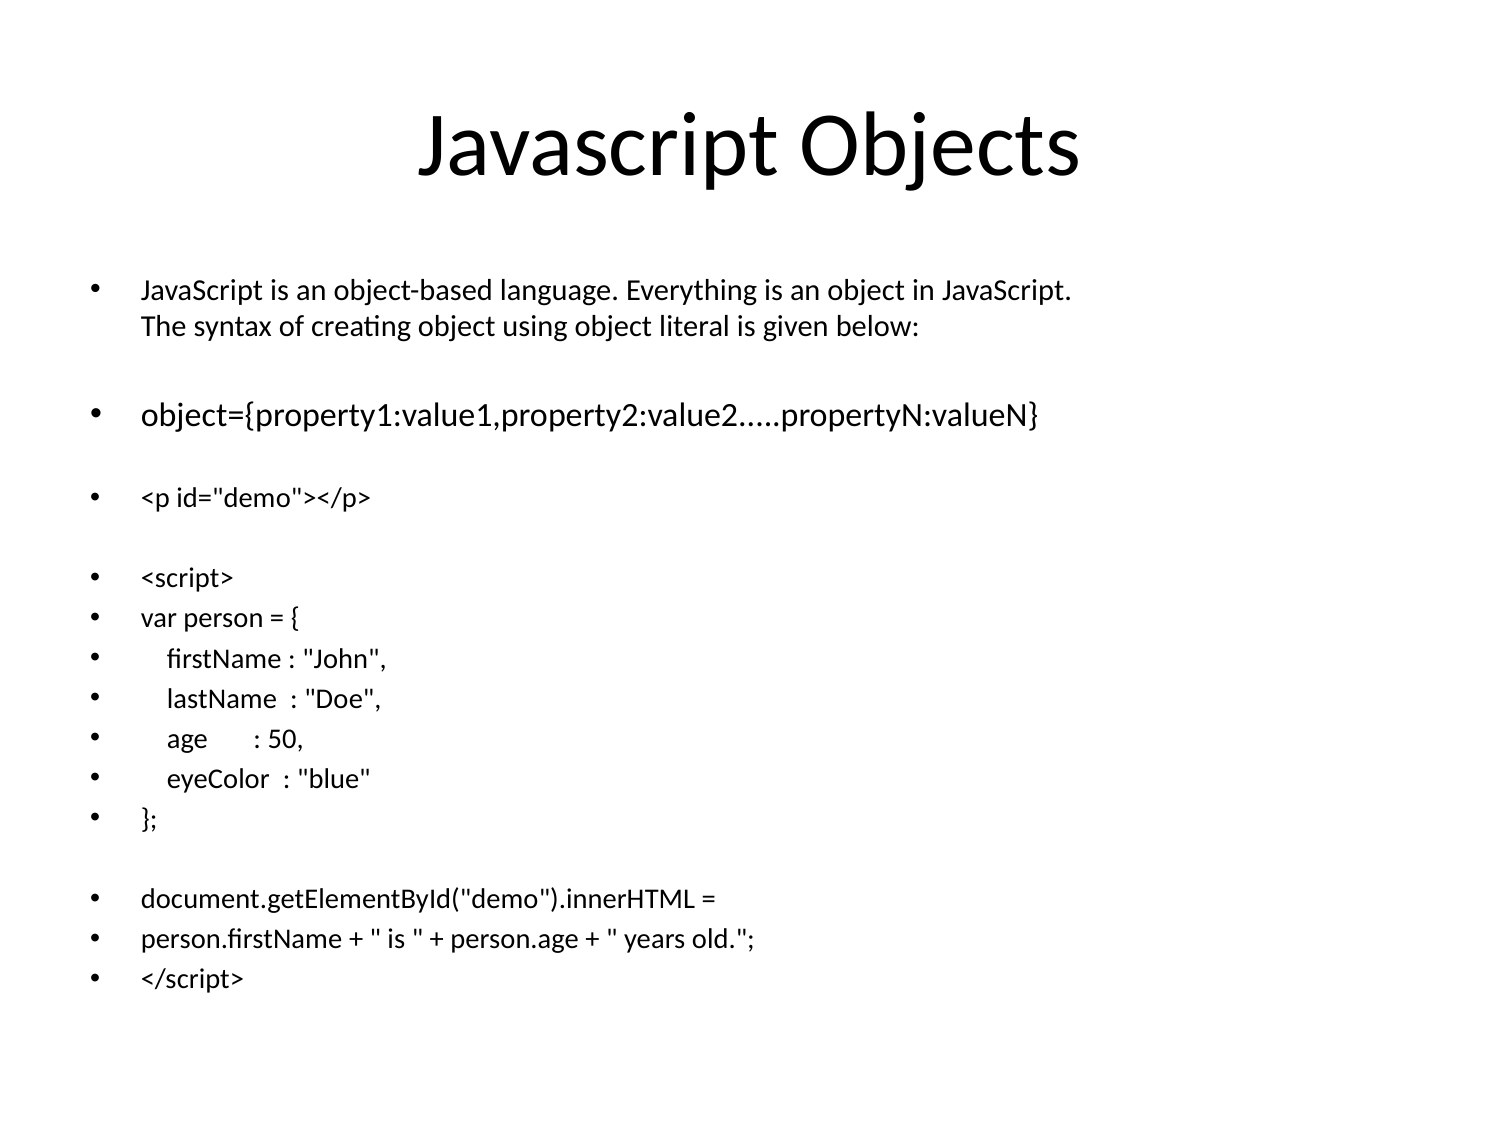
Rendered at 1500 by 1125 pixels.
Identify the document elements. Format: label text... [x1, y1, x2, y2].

list JavaScript is an object-based language. Everything is an object in JavaScript. The syntax of creating object using object literal is given below: object={property1:value1,property2:value2.....propertyN:valueN} <p id="demo"></p> <script> var person = { firstName : "John", lastName : "Doe", age : 50, eyeColor : "blue" }; document.getElementById("demo").innerHTML = person.firstName + " is " + person.age + " years old."; </script> [75, 262, 1425, 1005]
title Javascript Objects [75, 45, 1425, 233]
